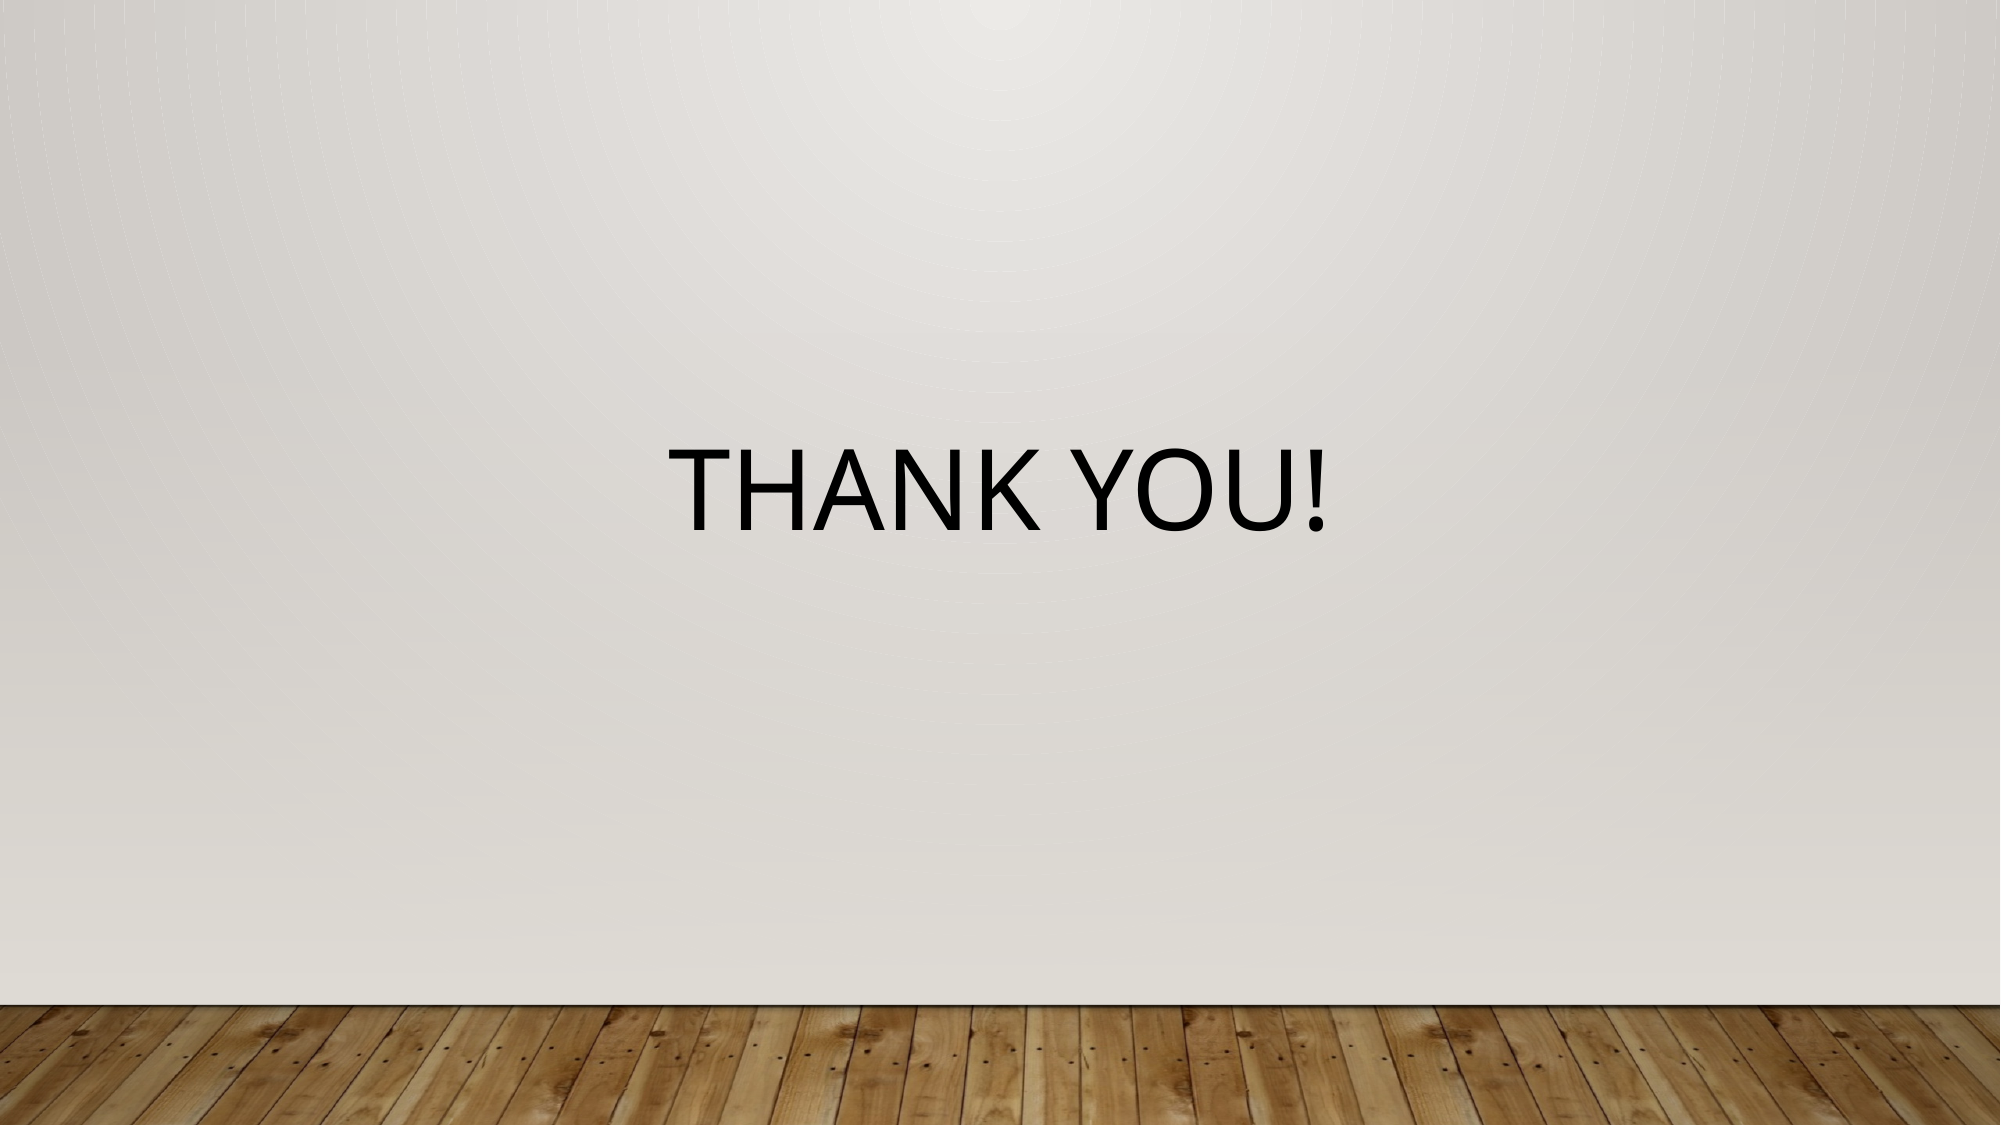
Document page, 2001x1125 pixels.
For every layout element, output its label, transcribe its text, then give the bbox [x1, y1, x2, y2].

text_box THANK YOU! [0, 410, 2000, 561]
picture [0, 1005, 2000, 1125]
